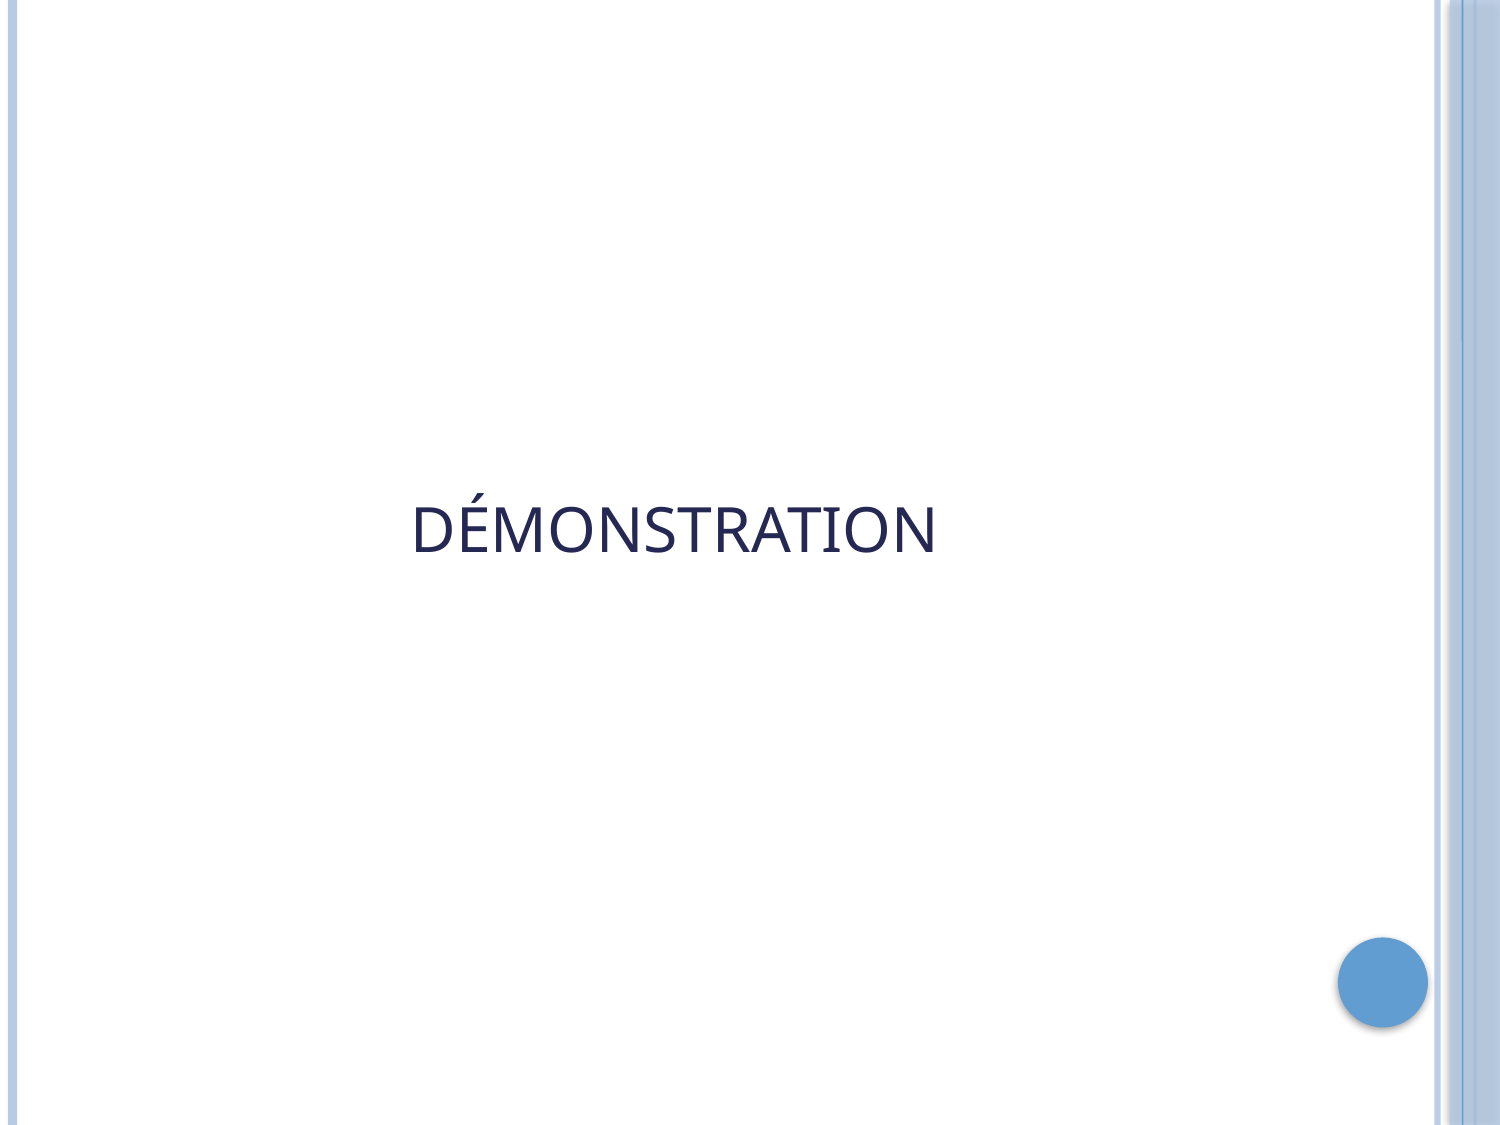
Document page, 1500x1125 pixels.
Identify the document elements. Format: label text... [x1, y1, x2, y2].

title Démonstration [395, 385, 1500, 573]
